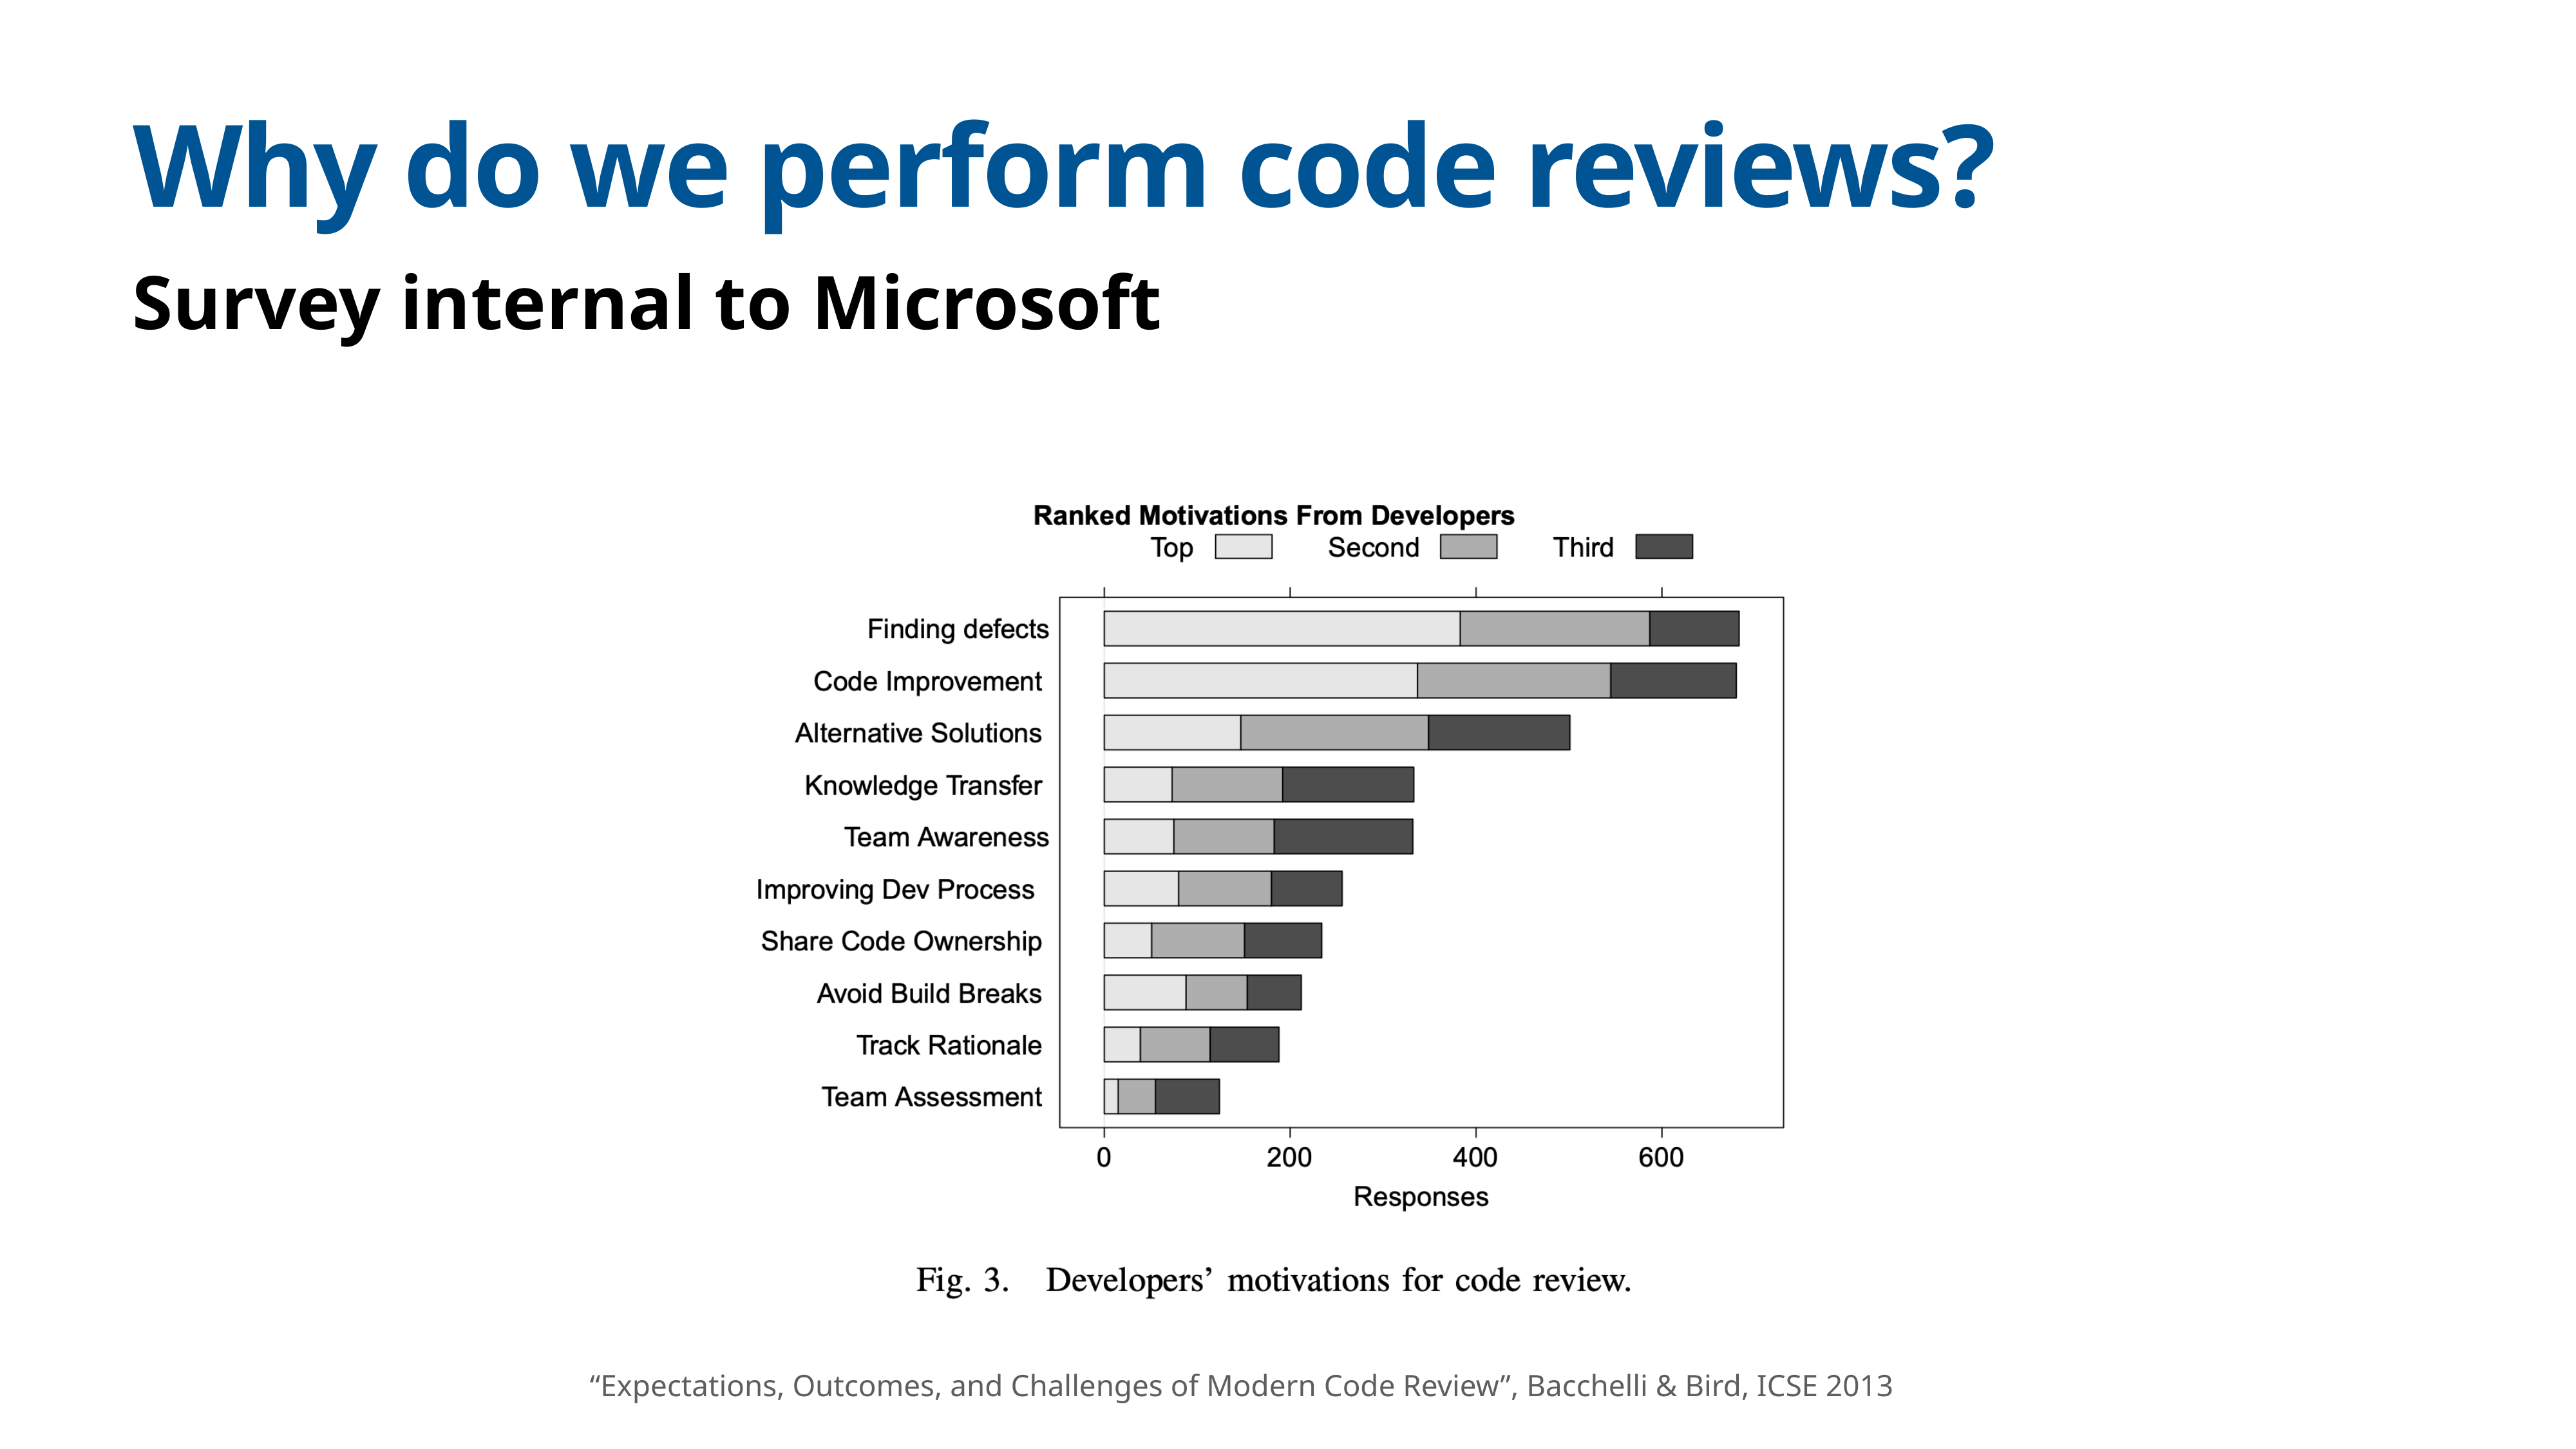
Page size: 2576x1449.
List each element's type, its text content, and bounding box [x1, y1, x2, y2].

text_box “Expectations, Outcomes, and Challenges of Modern Code Review”, Bacchelli & Bird, ICSE 2013 [585, 1363, 1899, 1406]
list Survey internal to Microsoft [127, 250, 2449, 350]
title Why do we perform code reviews? [127, 113, 2449, 250]
picture [740, 458, 1836, 1309]
